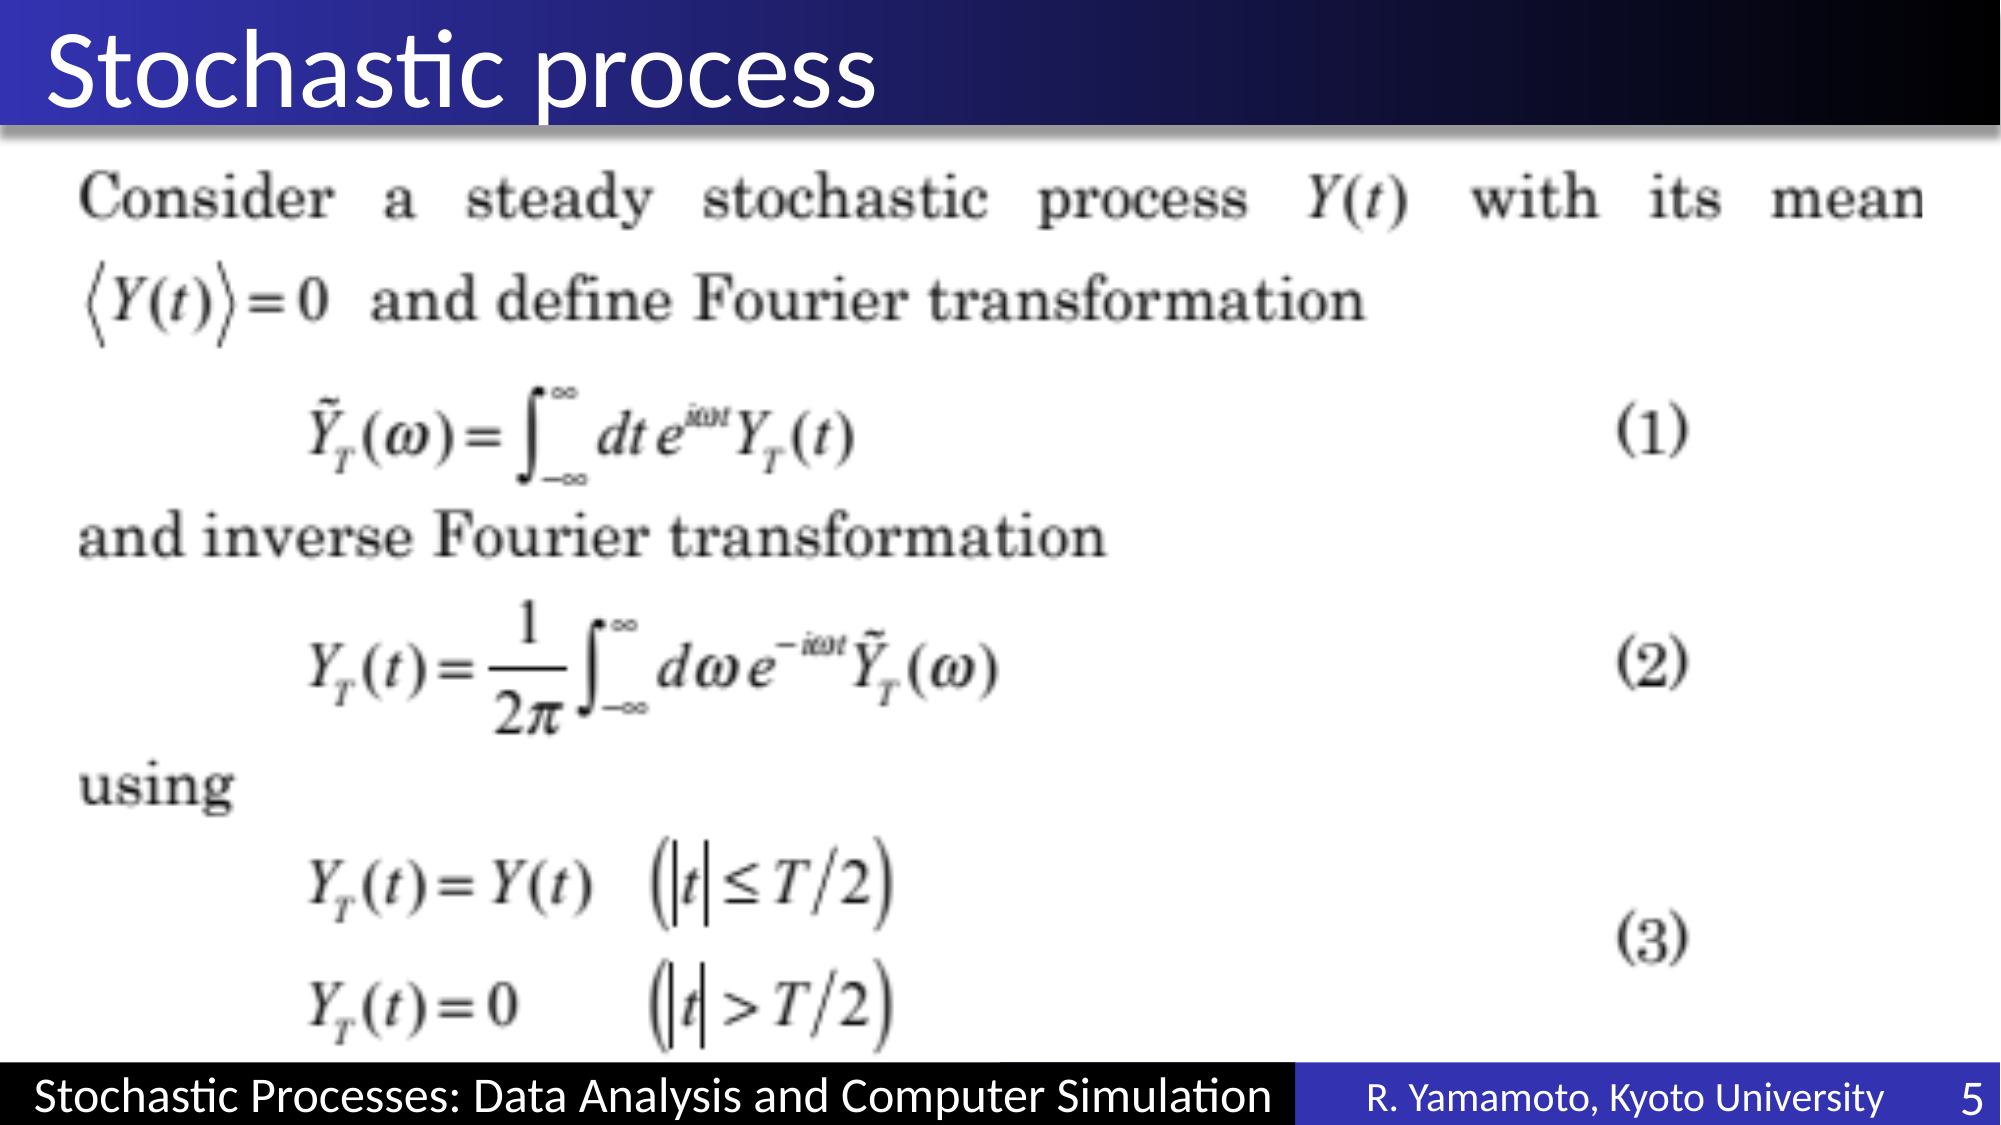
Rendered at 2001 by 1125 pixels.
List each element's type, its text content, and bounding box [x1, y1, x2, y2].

title Stochastic process [0, 0, 1951, 126]
footer R. Yamamoto, Kyoto University [999, 1073, 1900, 1125]
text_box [78, 160, 1923, 1063]
slide_number 5 [1900, 1065, 2000, 1125]
